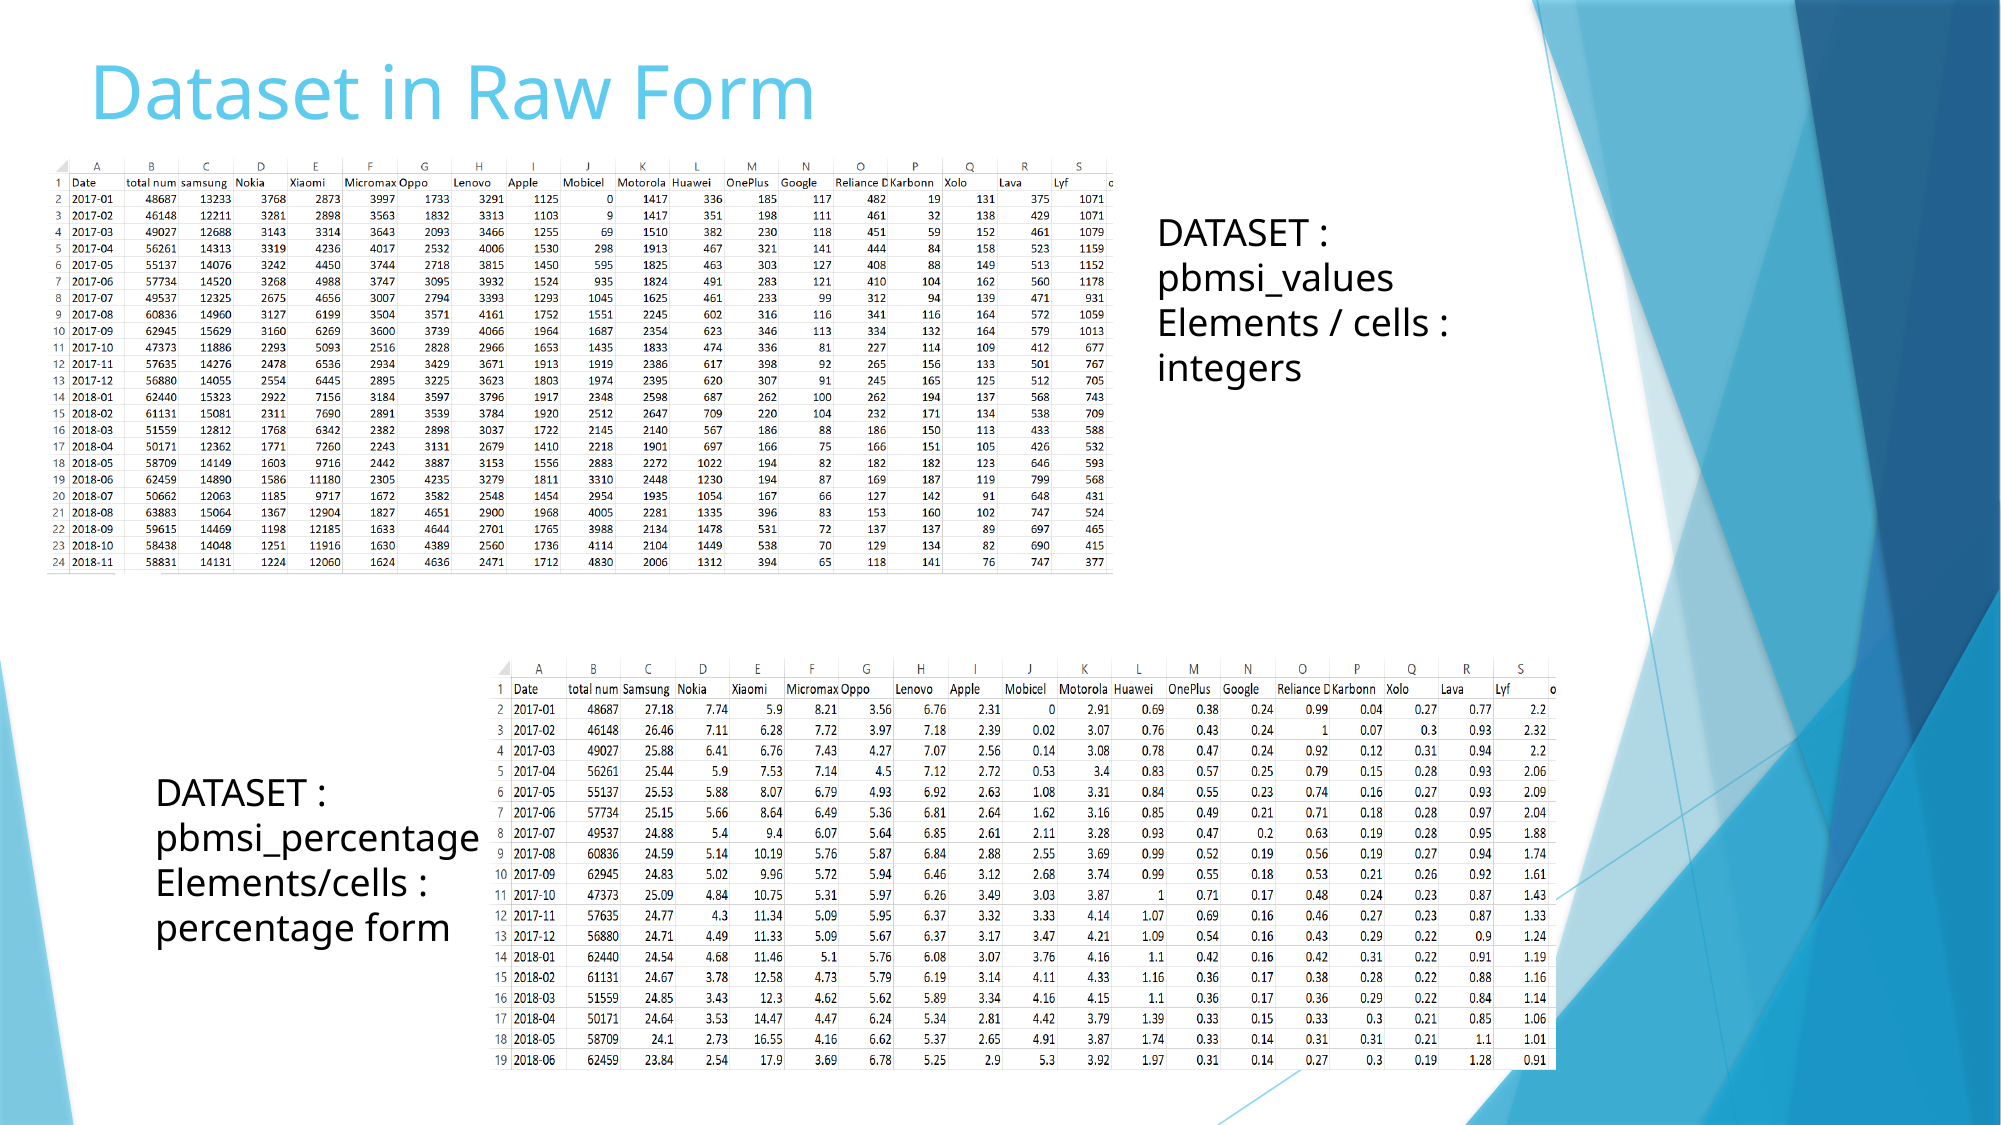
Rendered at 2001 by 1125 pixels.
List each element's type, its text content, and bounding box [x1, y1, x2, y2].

picture [46, 155, 1114, 576]
text_box DATASET : pbmsi_values Elements / cells : integers [1142, 201, 1526, 397]
text_box DATASET : pbmsi_percentage Elements/cells : percentage form [140, 761, 484, 957]
title Dataset in Raw Form [74, 37, 1485, 147]
picture [488, 650, 1556, 1071]
